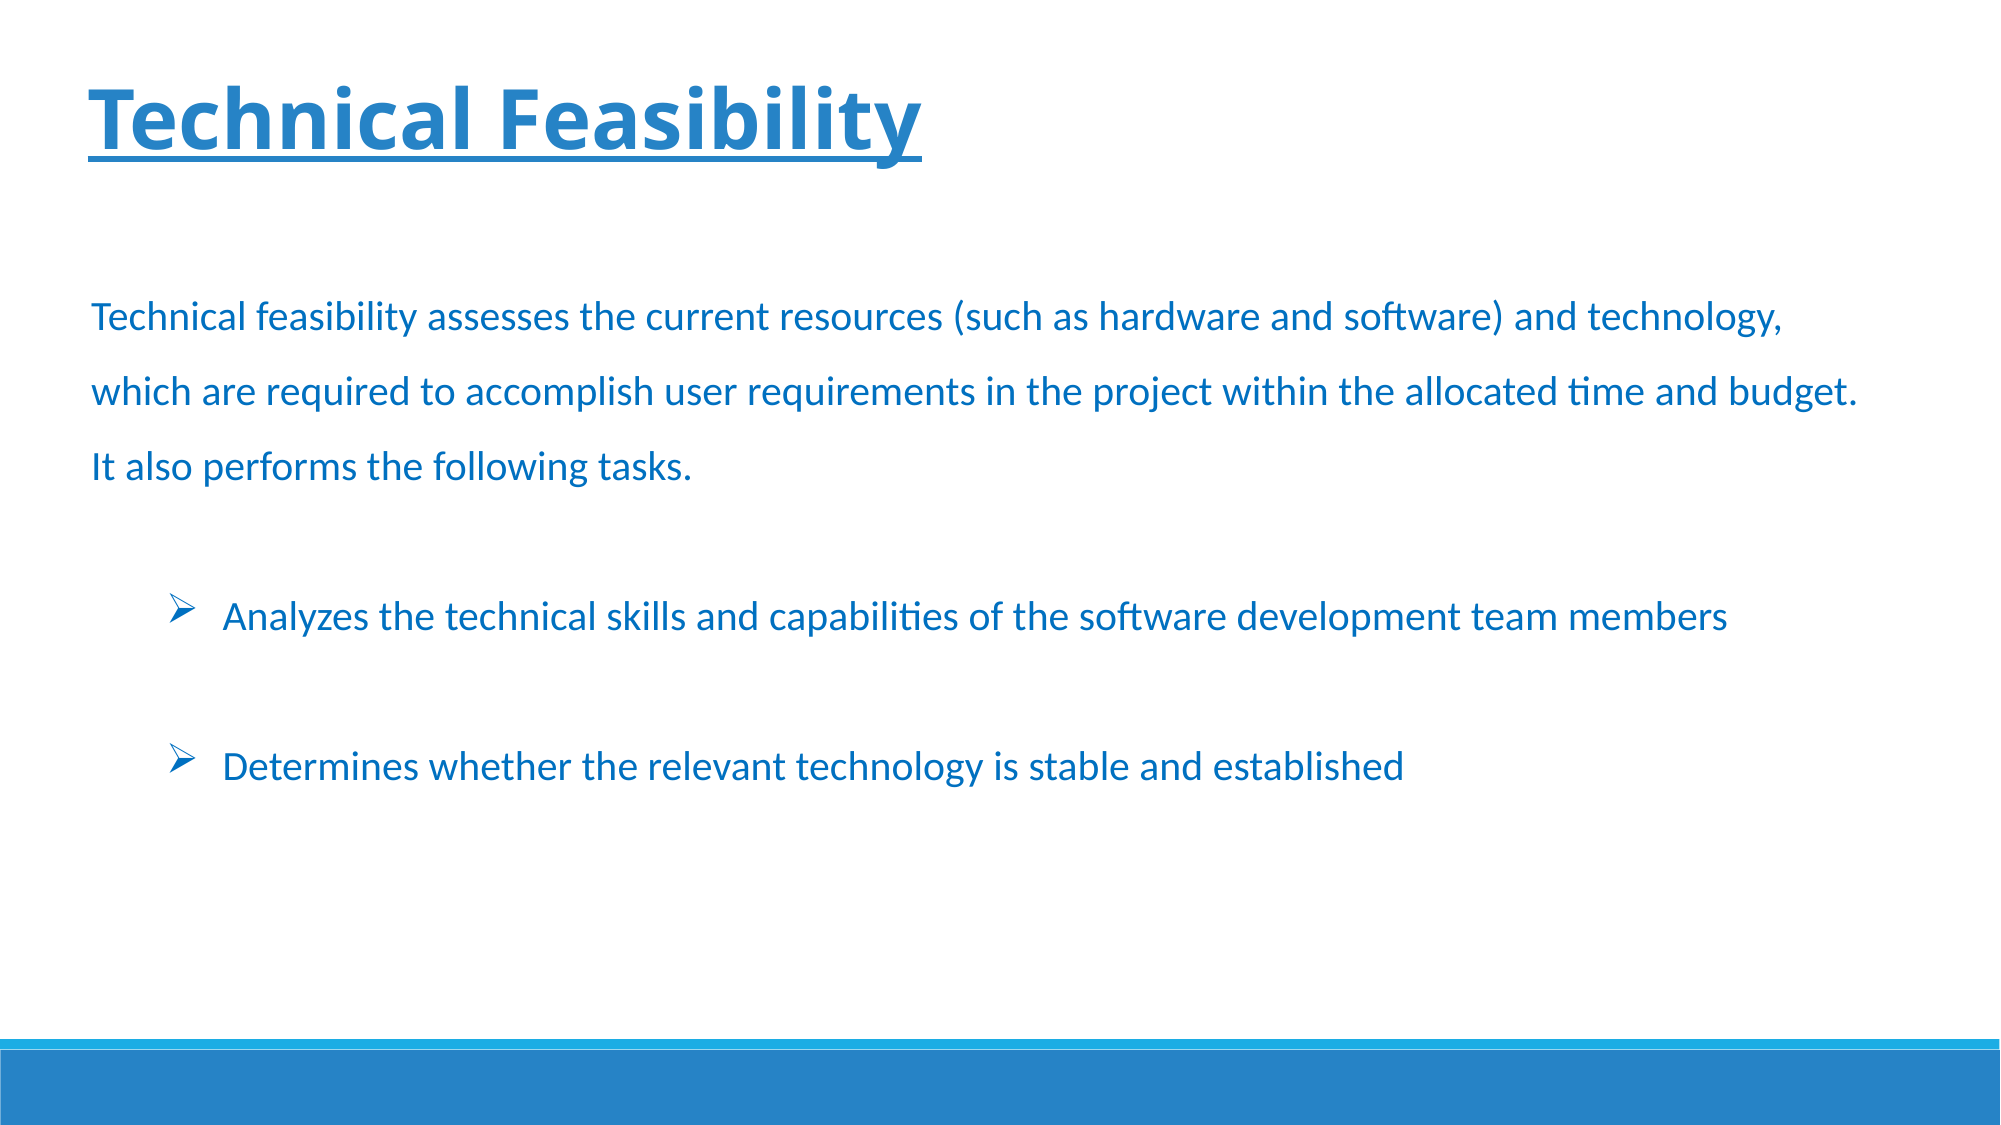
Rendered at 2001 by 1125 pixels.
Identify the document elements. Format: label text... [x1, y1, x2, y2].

text_box Technical feasibility assesses the current resources (such as hardware and software) and technology, which are required to accomplish user requirements in the project within the allocated time and budget. It also performs the following tasks. Analyzes the technical skills and capabilities of the software development team members Determines whether the relevant technology is stable and established [76, 256, 1895, 872]
text_box Technical Feasibility [72, 59, 937, 175]
